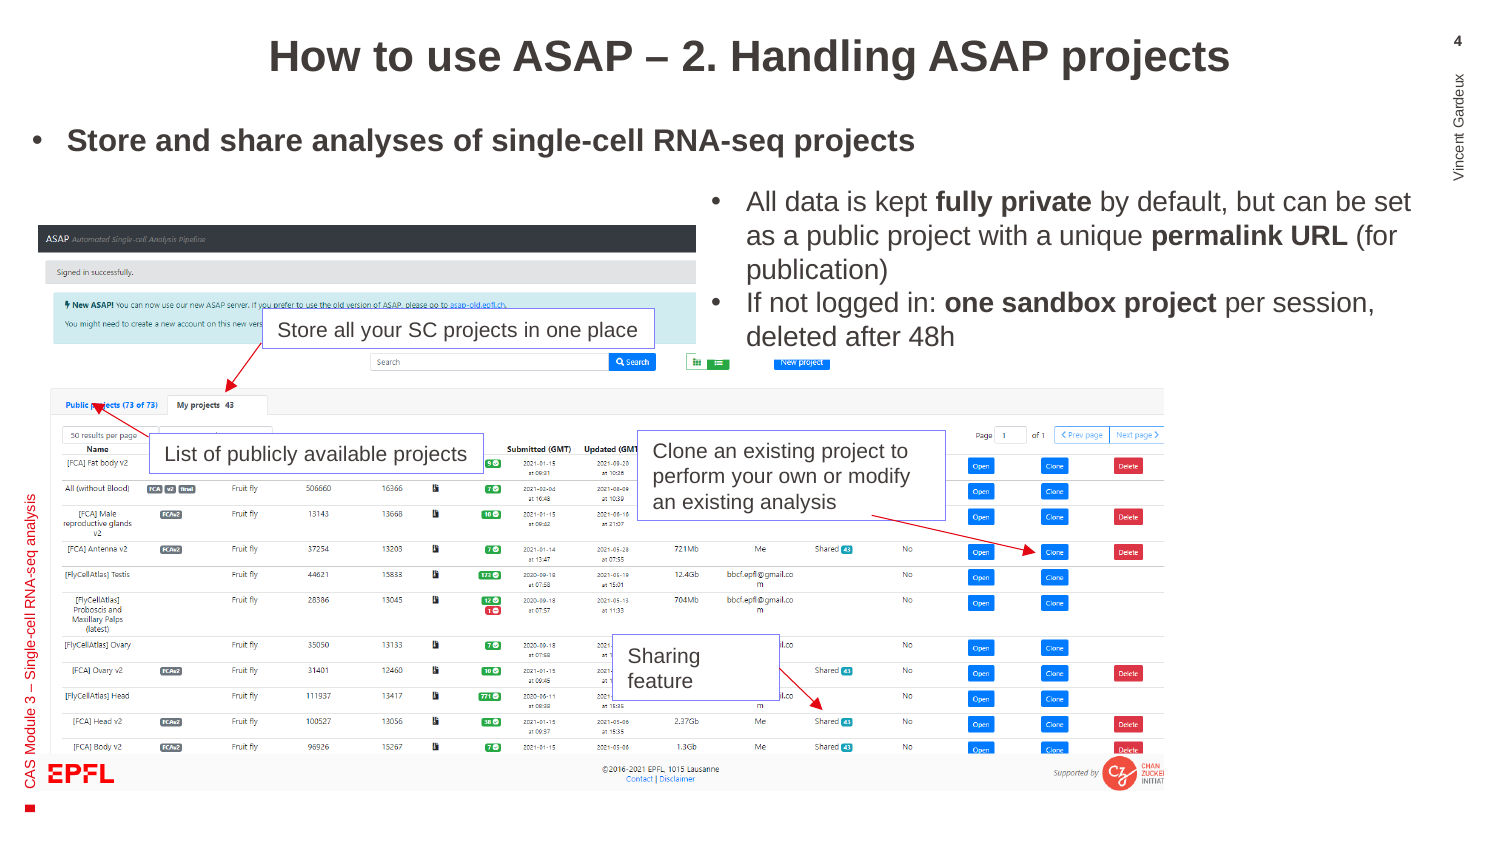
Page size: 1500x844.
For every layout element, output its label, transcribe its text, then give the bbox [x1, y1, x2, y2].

text_box How to use ASAP – 2. Handling ASAP projects [0, 20, 1500, 88]
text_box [91, 402, 149, 438]
slide_number CAS Module 3 – Single-cell RNA-seq analysis [0, 256, 60, 805]
footer Vincent Gardeux [1415, 59, 1500, 641]
slide_number 4 [1415, 32, 1500, 59]
picture [38, 225, 1164, 791]
text_box All data is kept fully private by default, but can be set as a public project with a unique permalink URL (for publication) If not logged in: one sandbox project per session, deleted after 48h [696, 176, 1415, 360]
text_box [225, 342, 262, 393]
text_box Store and share analyses of single-cell RNA-seq projects [17, 113, 997, 242]
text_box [779, 668, 823, 710]
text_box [871, 515, 1036, 553]
